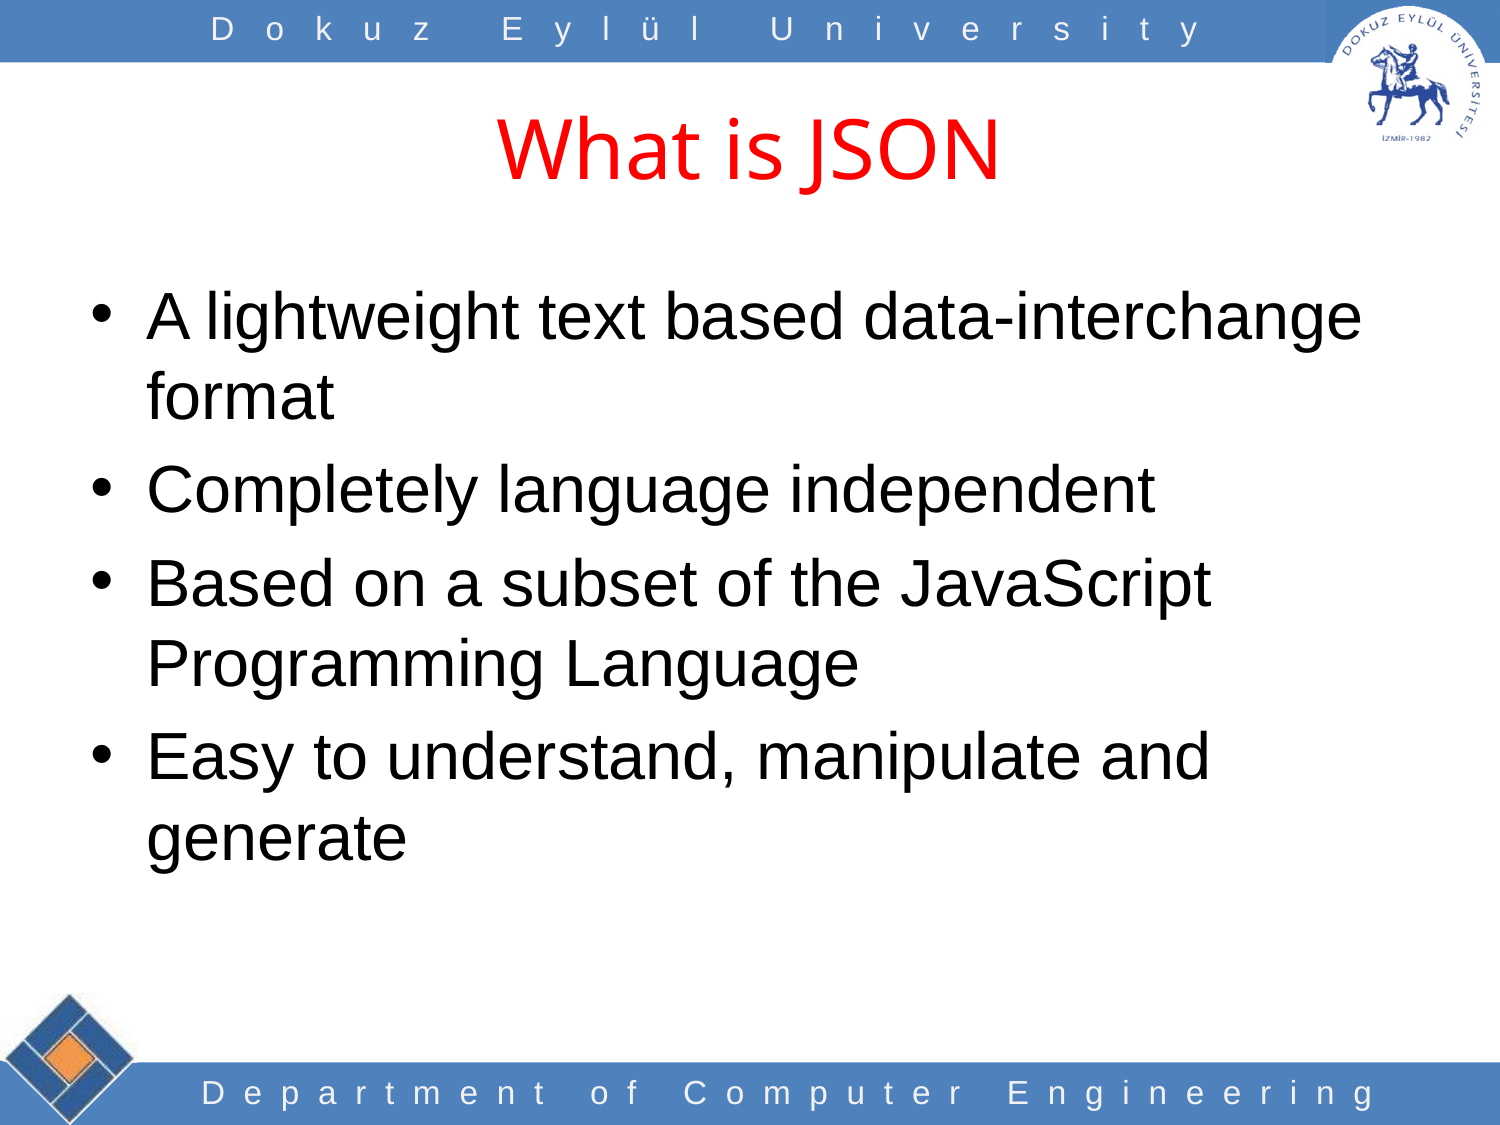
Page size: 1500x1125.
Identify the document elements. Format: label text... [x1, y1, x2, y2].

list A lightweight text based data-interchange format Completely language independent Based on a subset of the JavaScript Programming Language Easy to understand, manipulate and generate [75, 265, 1425, 999]
title What is JSON [75, 60, 1425, 233]
picture [1325, 0, 1500, 150]
picture [0, 993, 138, 1124]
